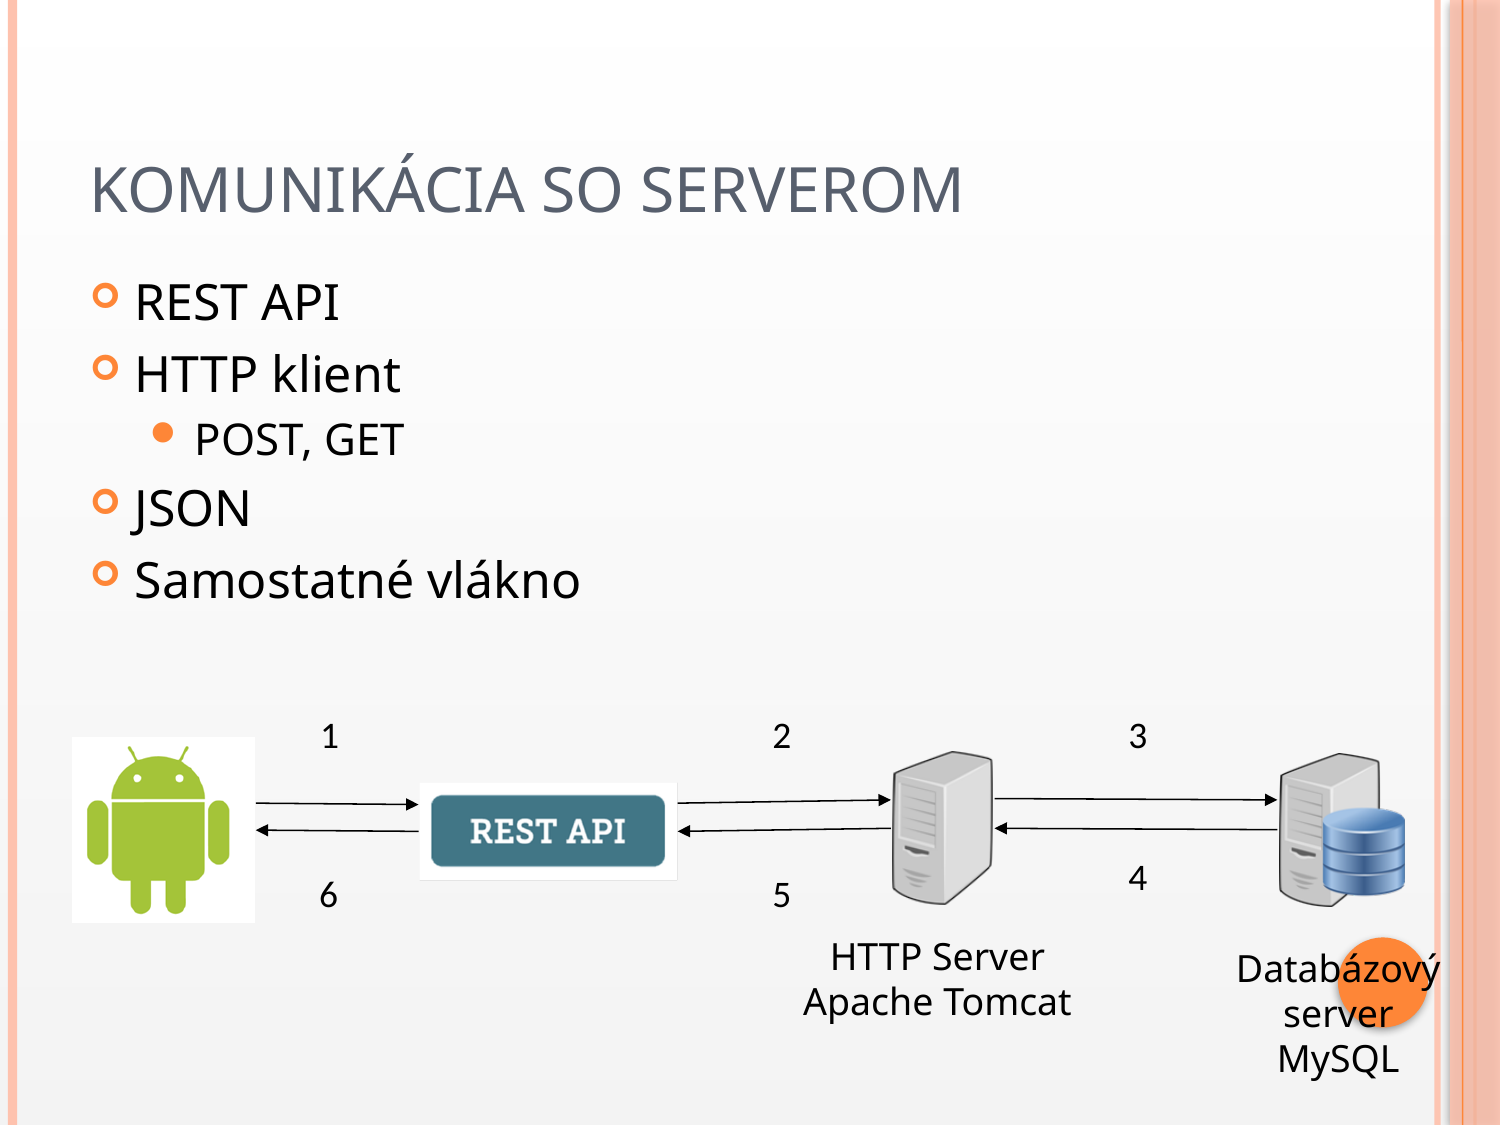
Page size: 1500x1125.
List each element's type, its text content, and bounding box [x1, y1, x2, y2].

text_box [69, 702, 1459, 1091]
title Komunikácia so serverom [75, 45, 1300, 233]
list REST API HTTP klient POST, GET JSON Samostatné vlákno [75, 262, 1300, 699]
